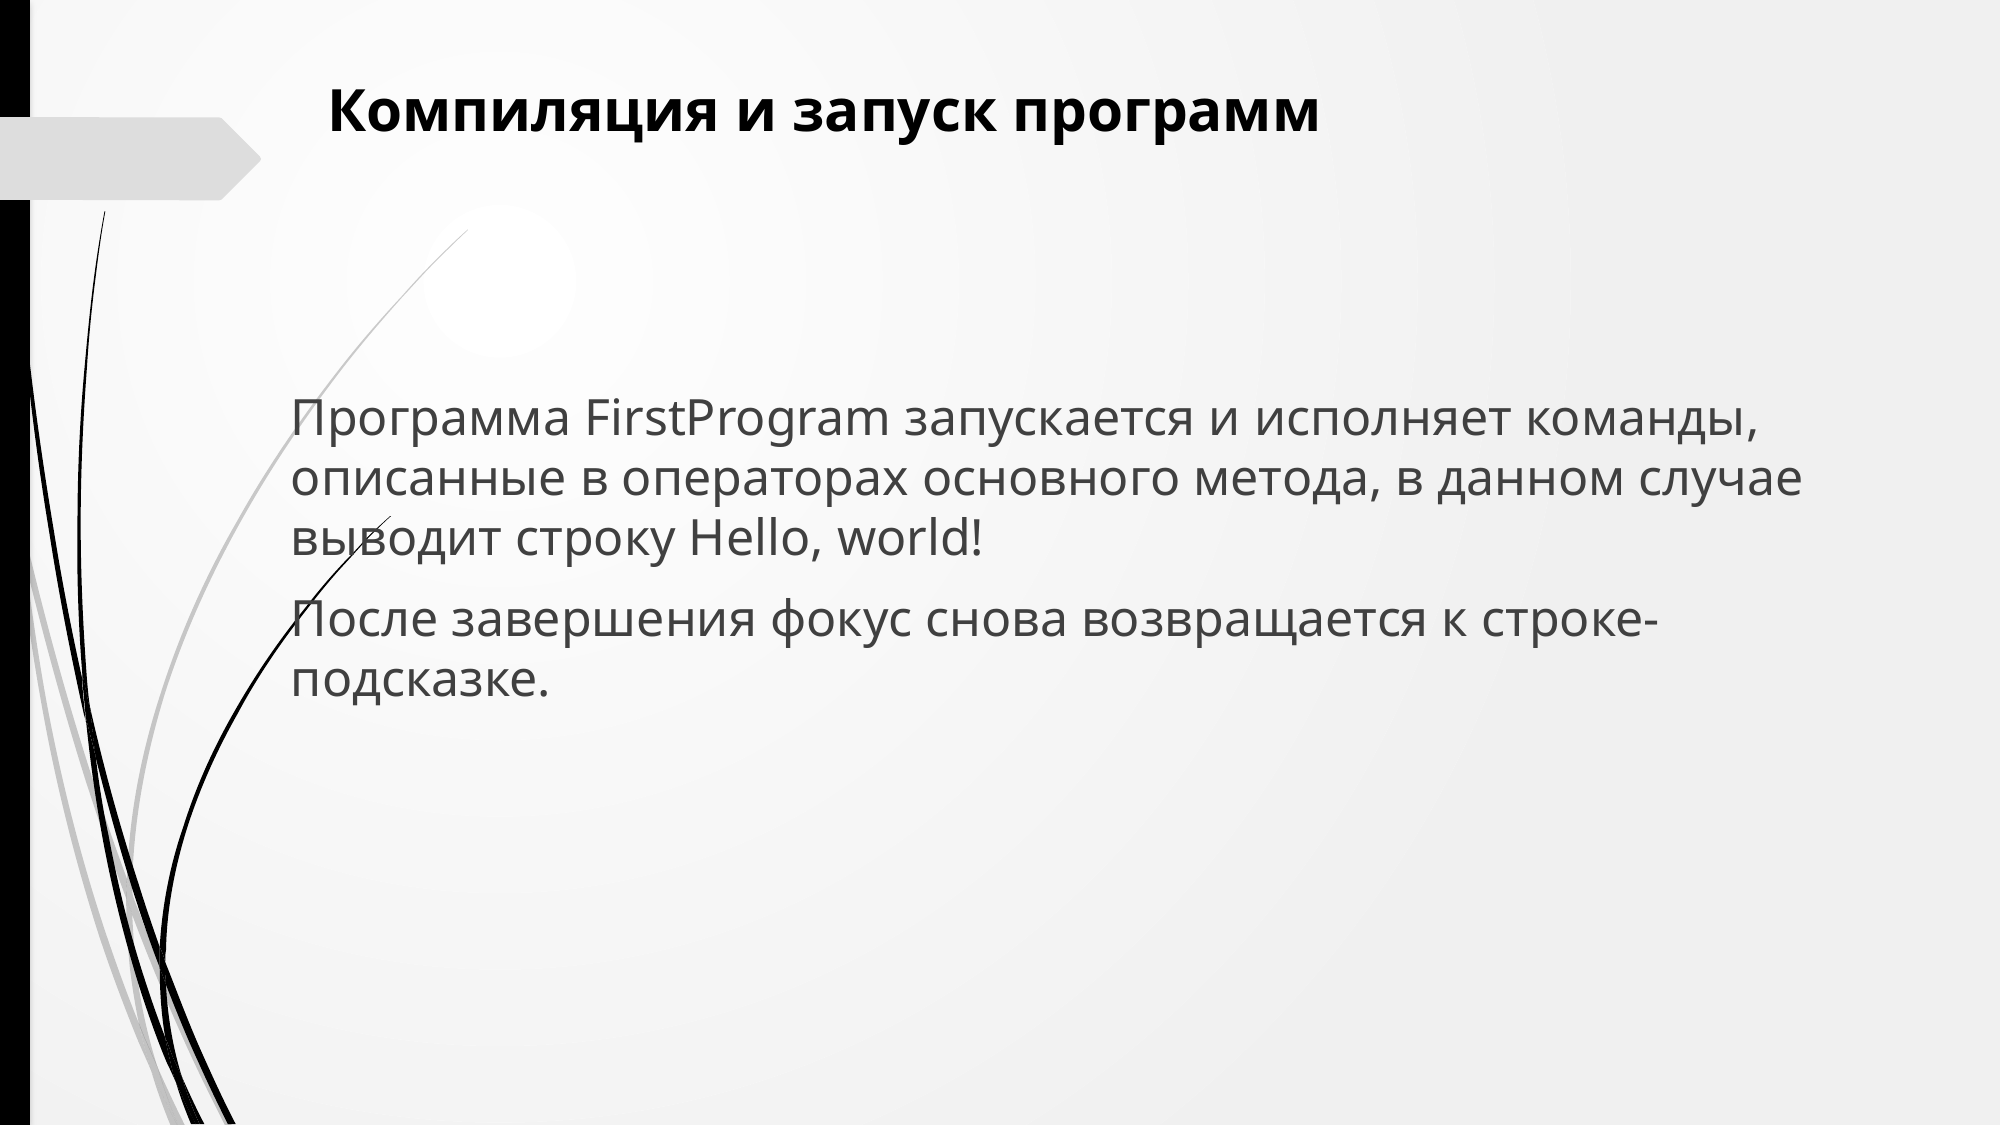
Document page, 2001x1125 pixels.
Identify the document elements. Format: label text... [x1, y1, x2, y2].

list Программа FirstProgram запускается и исполняет команды, описанные в операторах основного метода, в данном случае выводит строку Hello, world! После завершения фокус снова возвращается к строке-подсказке. [275, 377, 1926, 1098]
text_box Компиляция и запуск программ [312, 65, 1680, 151]
